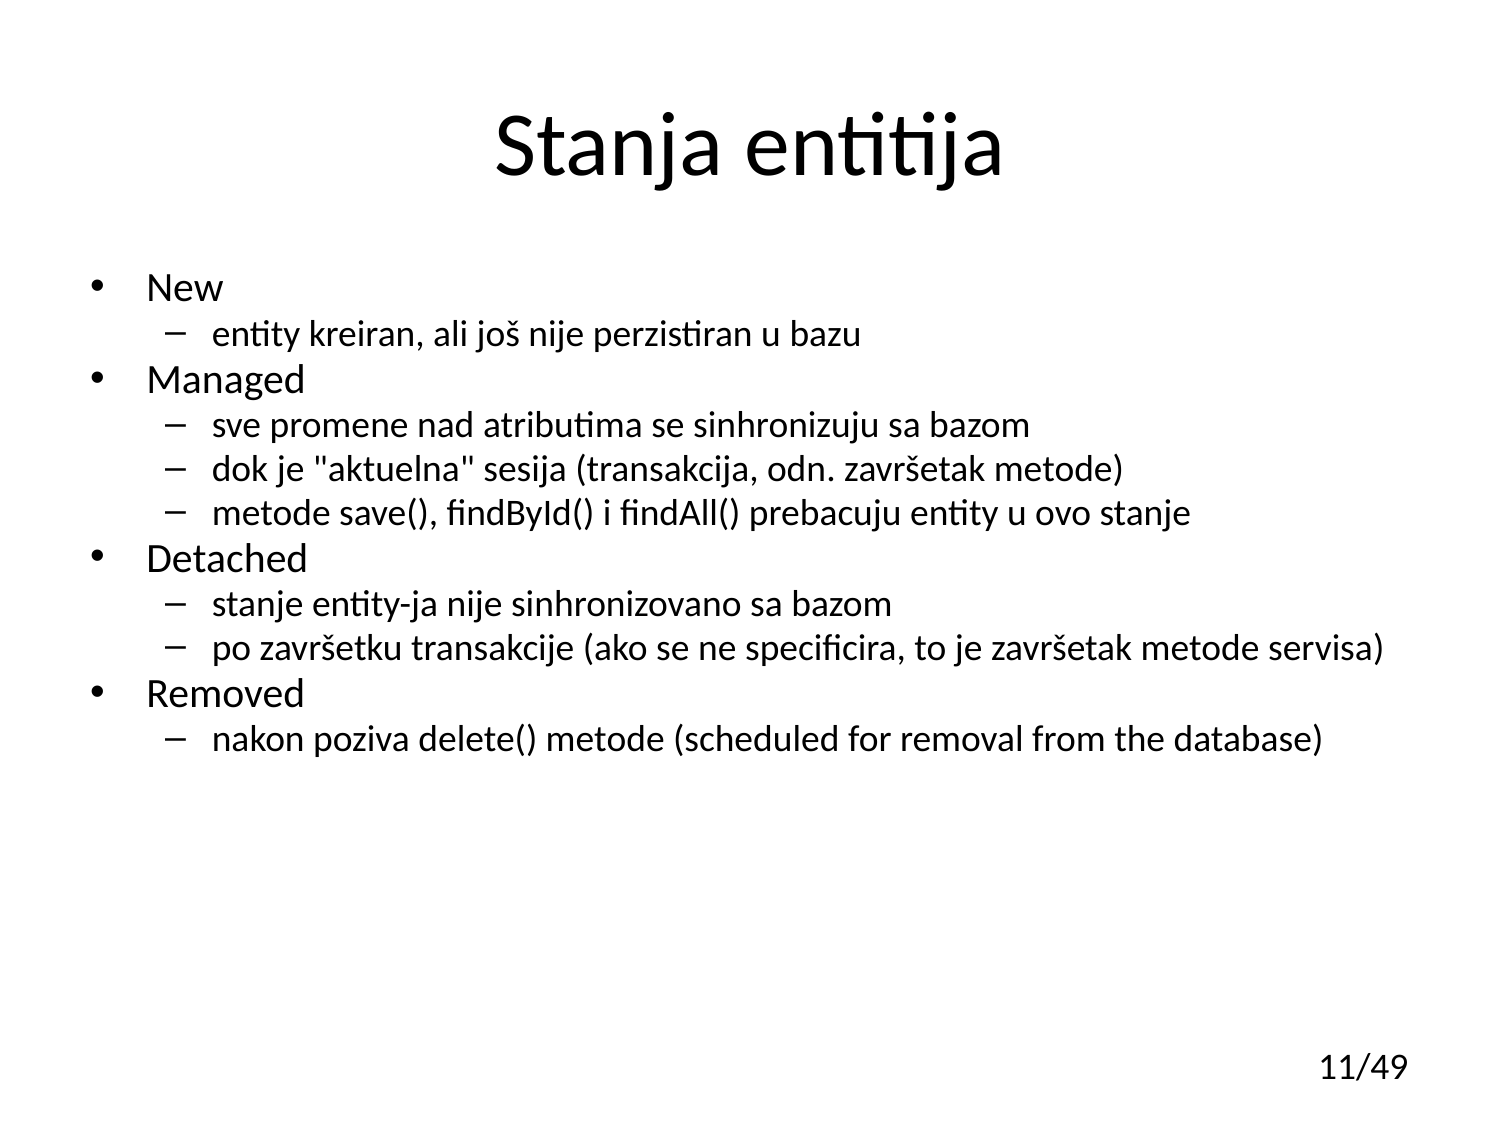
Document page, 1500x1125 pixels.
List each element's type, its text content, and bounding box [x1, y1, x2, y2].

list New entity kreiran, ali još nije perzistiran u bazu Managed sve promene nad atributima se sinhronizuju sa bazom dok je "aktuelna" sesija (transakcija, odn. završetak metode) metode save(), findById() i findAll() prebacuju entity u ovo stanje Detached stanje entity-ja nije sinhronizovano sa bazom po završetku transakcije (ako se ne specificira, to je završetak metode servisa) Removed nakon poziva delete() metode (scheduled for removal from the database) [75, 262, 1425, 1005]
title Stanja entitija [75, 45, 1425, 233]
